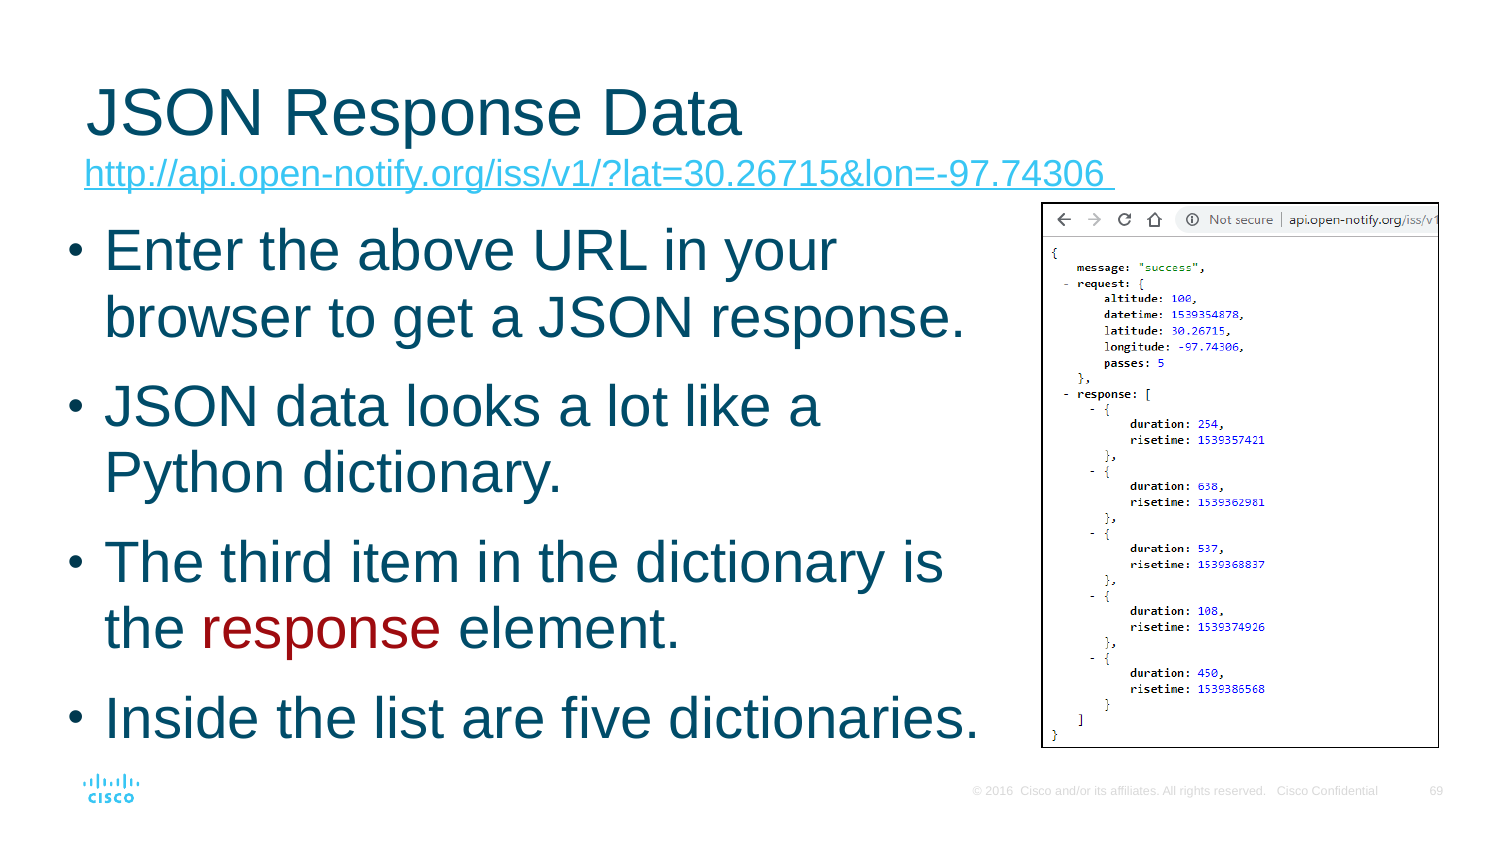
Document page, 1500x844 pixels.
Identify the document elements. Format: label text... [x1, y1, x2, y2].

text_box http://api.open-notify.org/iss/v1/?lat=30.26715&lon=-97.74306 [69, 141, 1272, 202]
picture [1040, 201, 1439, 748]
list Enter the above URL in your browser to get a JSON response. JSON data looks a lot like a Python dictionary. The third item in the dictionary is the response element. Inside the list are five dictionaries. [43, 210, 1009, 778]
title JSON Response Data [71, 55, 1441, 176]
